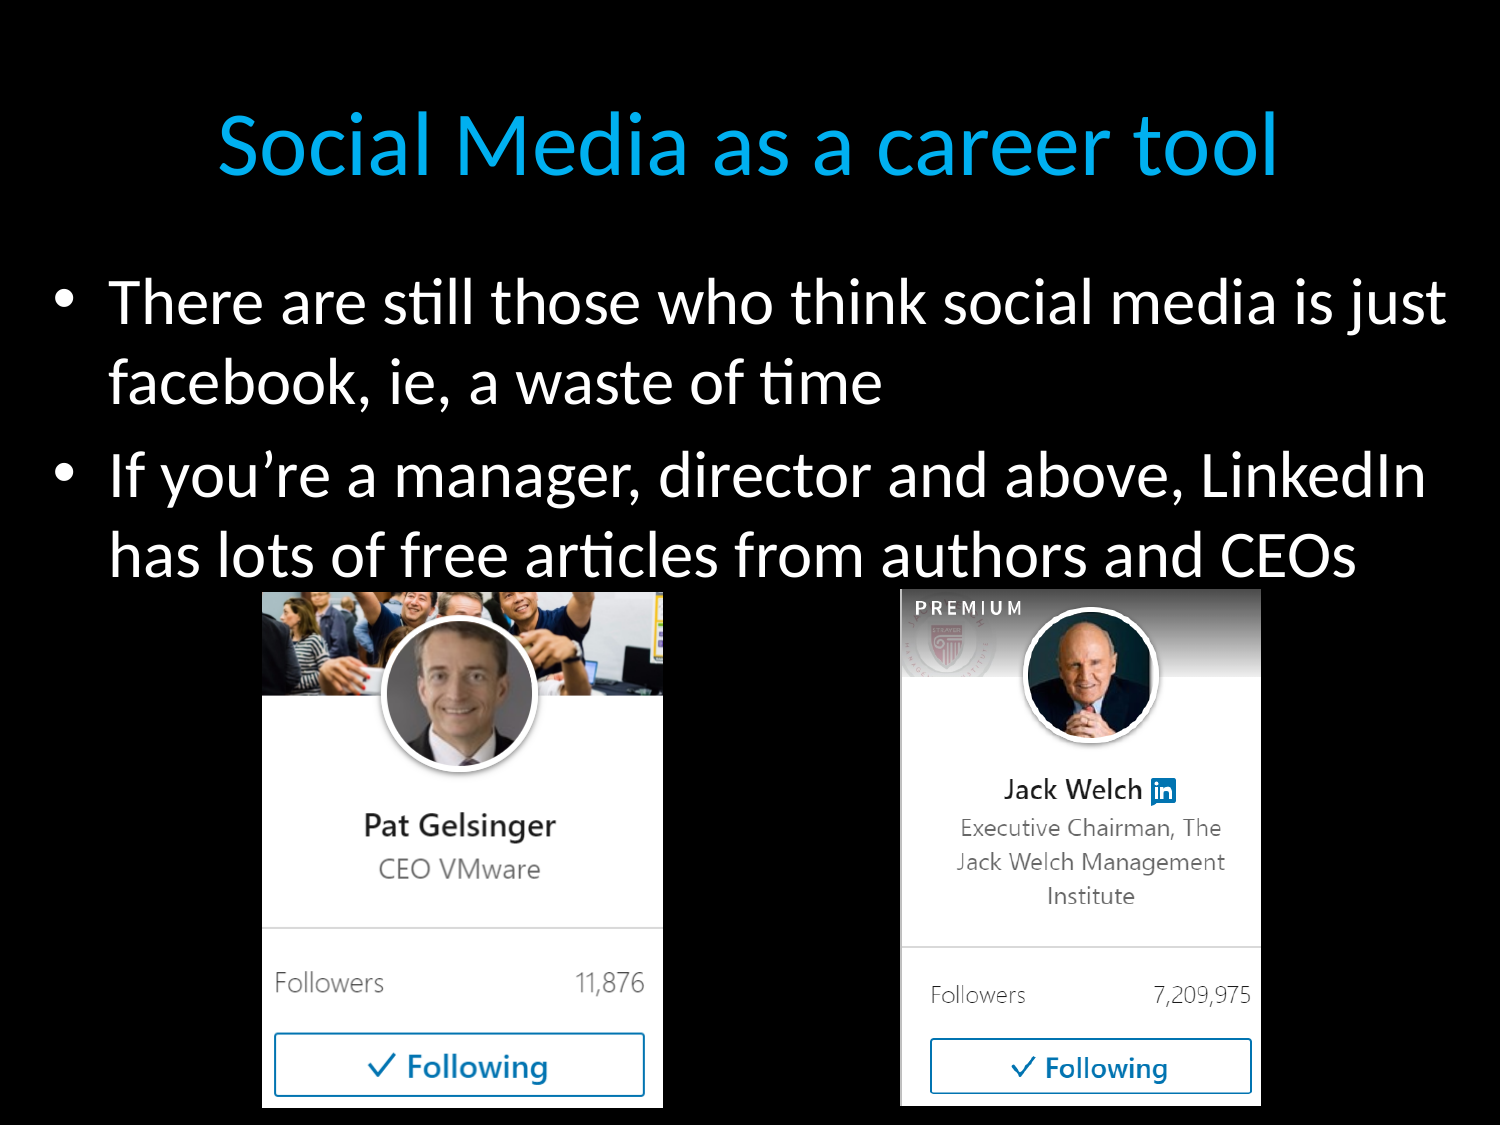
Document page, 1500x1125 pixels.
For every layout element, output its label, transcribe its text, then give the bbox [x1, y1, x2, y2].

picture [899, 588, 1261, 1106]
title Social Media as a career tool [75, 45, 1425, 233]
text_box There are still those who think social media is just facebook, ie, a waste of time If you’re a manager, director and above, LinkedIn has lots of free articles from authors and CEOs [37, 249, 1488, 1100]
picture [262, 591, 663, 1108]
